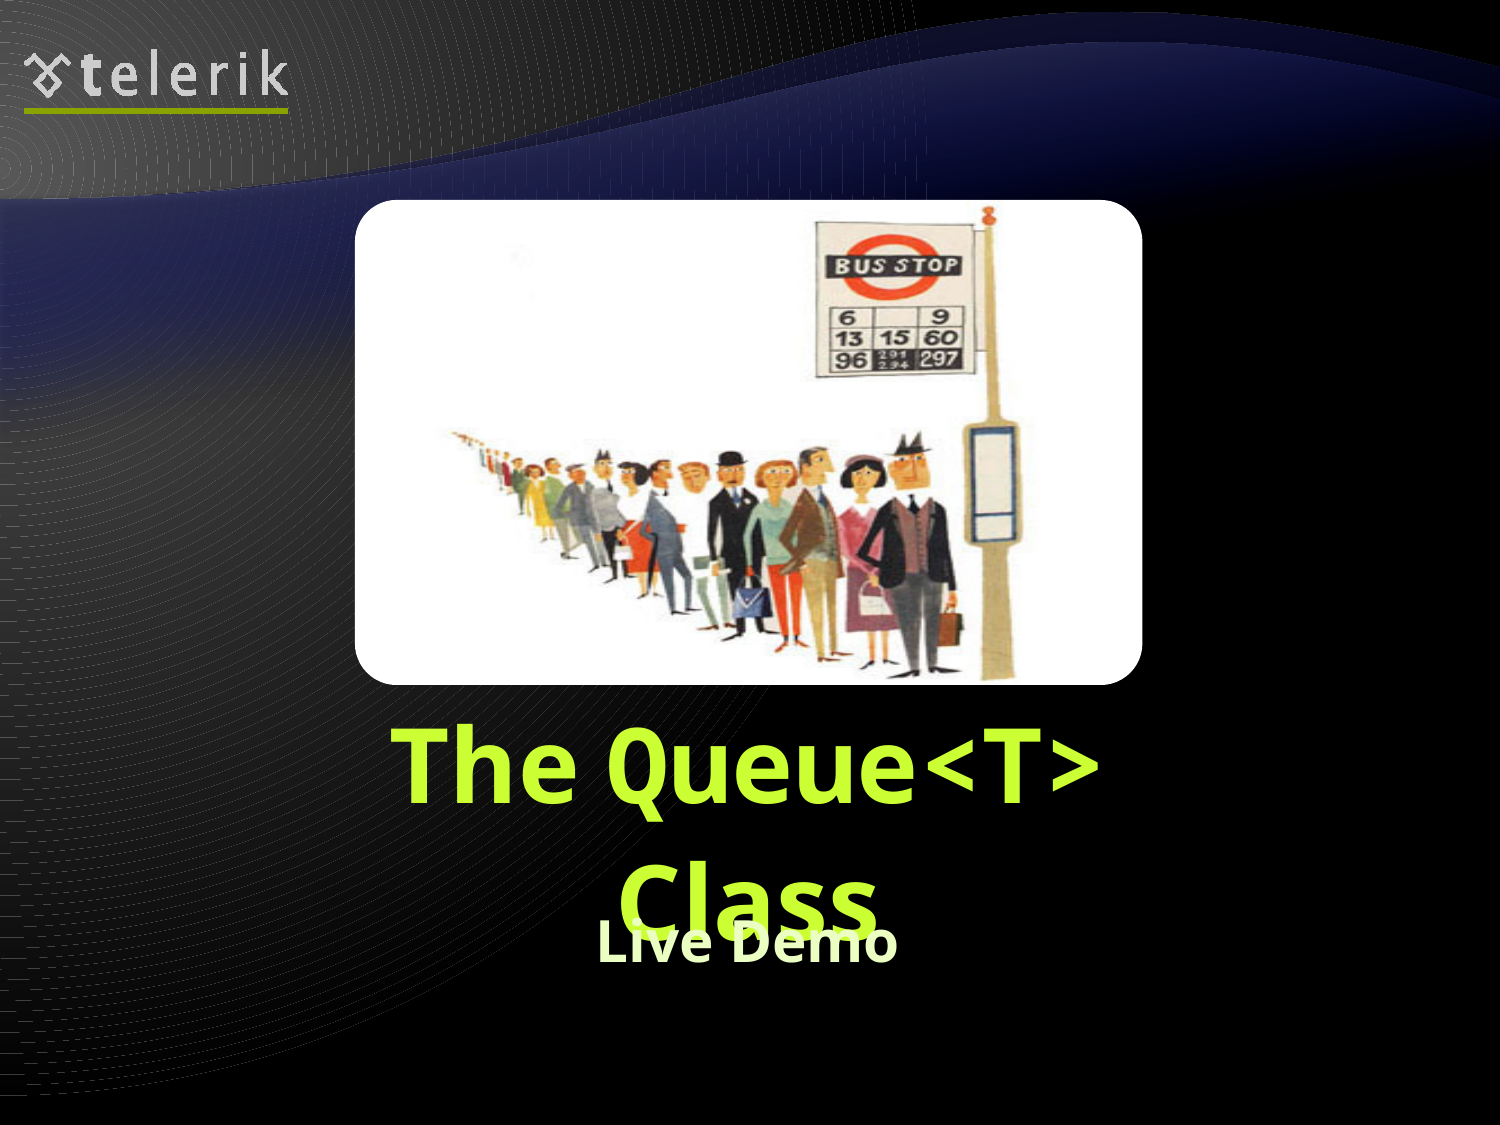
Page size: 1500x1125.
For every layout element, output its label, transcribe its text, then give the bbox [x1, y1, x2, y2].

title The Queue<T> Class [246, 771, 1250, 876]
text_box Live Demo [183, 897, 1313, 975]
picture [24, 49, 288, 114]
picture [354, 199, 1143, 686]
